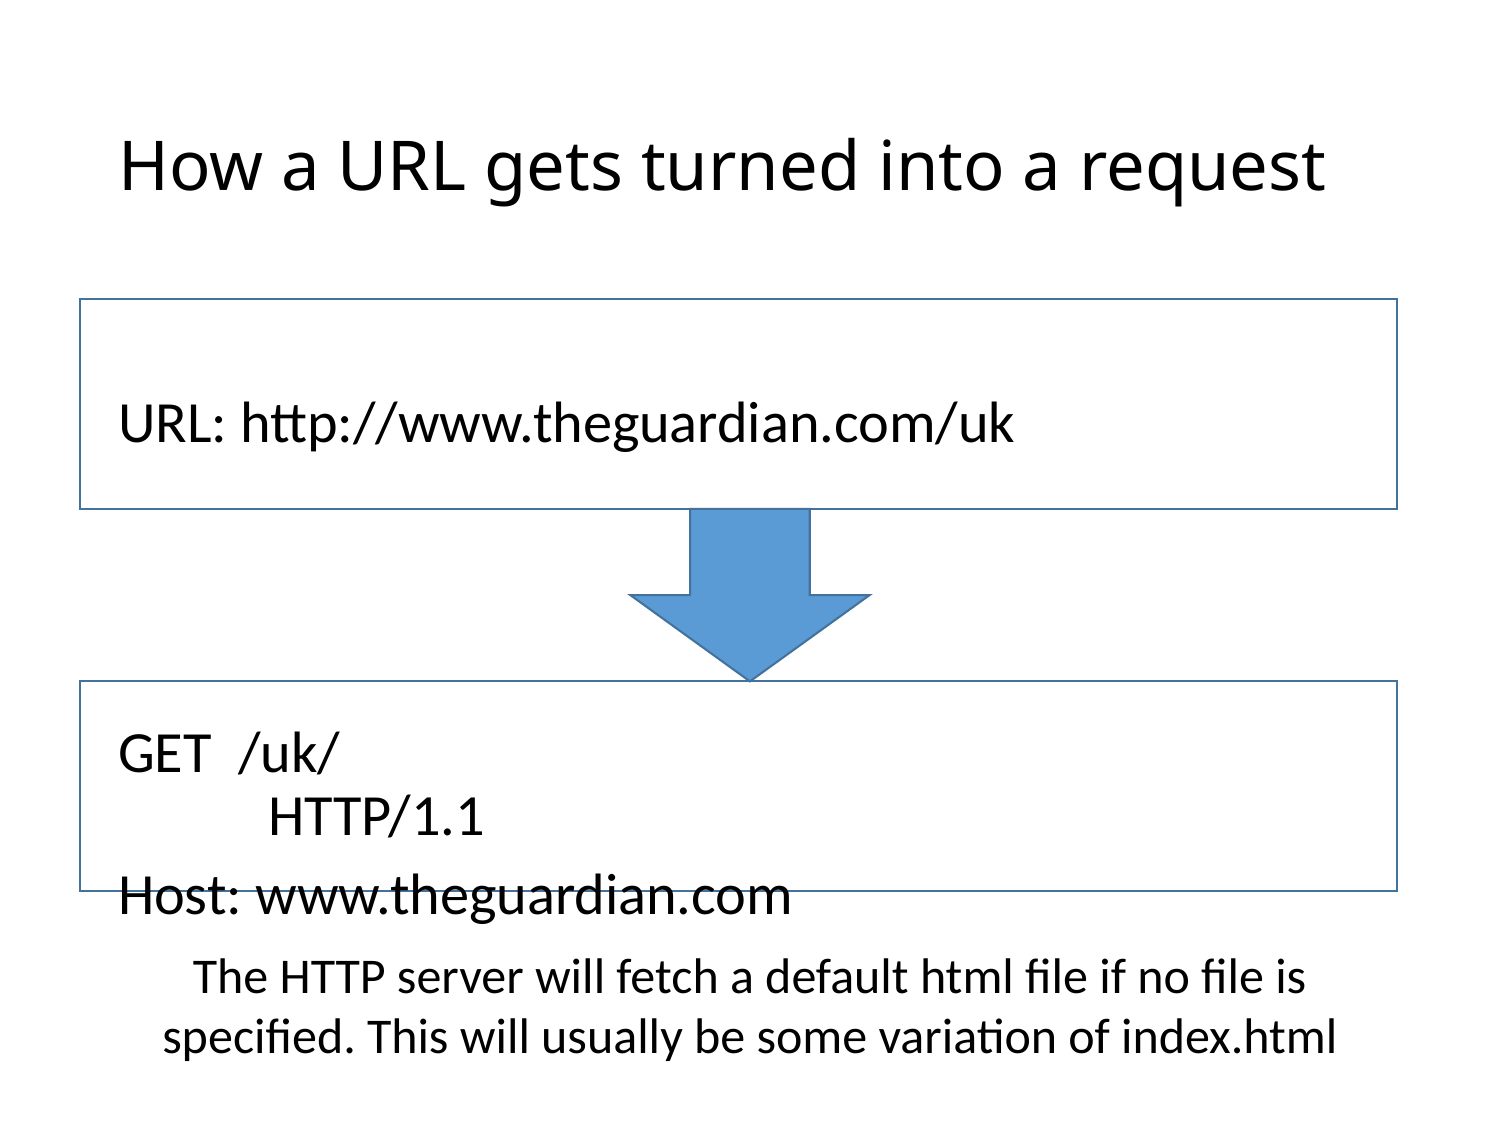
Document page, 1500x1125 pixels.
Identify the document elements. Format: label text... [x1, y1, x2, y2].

text_box The HTTP server will fetch a default html file if no file is specified. This will usually be some variation of index.html [103, 936, 1397, 1071]
text_box [79, 298, 1398, 510]
list URL: http://www.theguardian.com/uk GET /uk/ HTTP/1.1 Host: www.theguardian.com [103, 299, 1397, 936]
text_box [627, 507, 873, 683]
text_box [79, 680, 103, 892]
title How a URL gets turned into a request [103, 59, 1397, 278]
